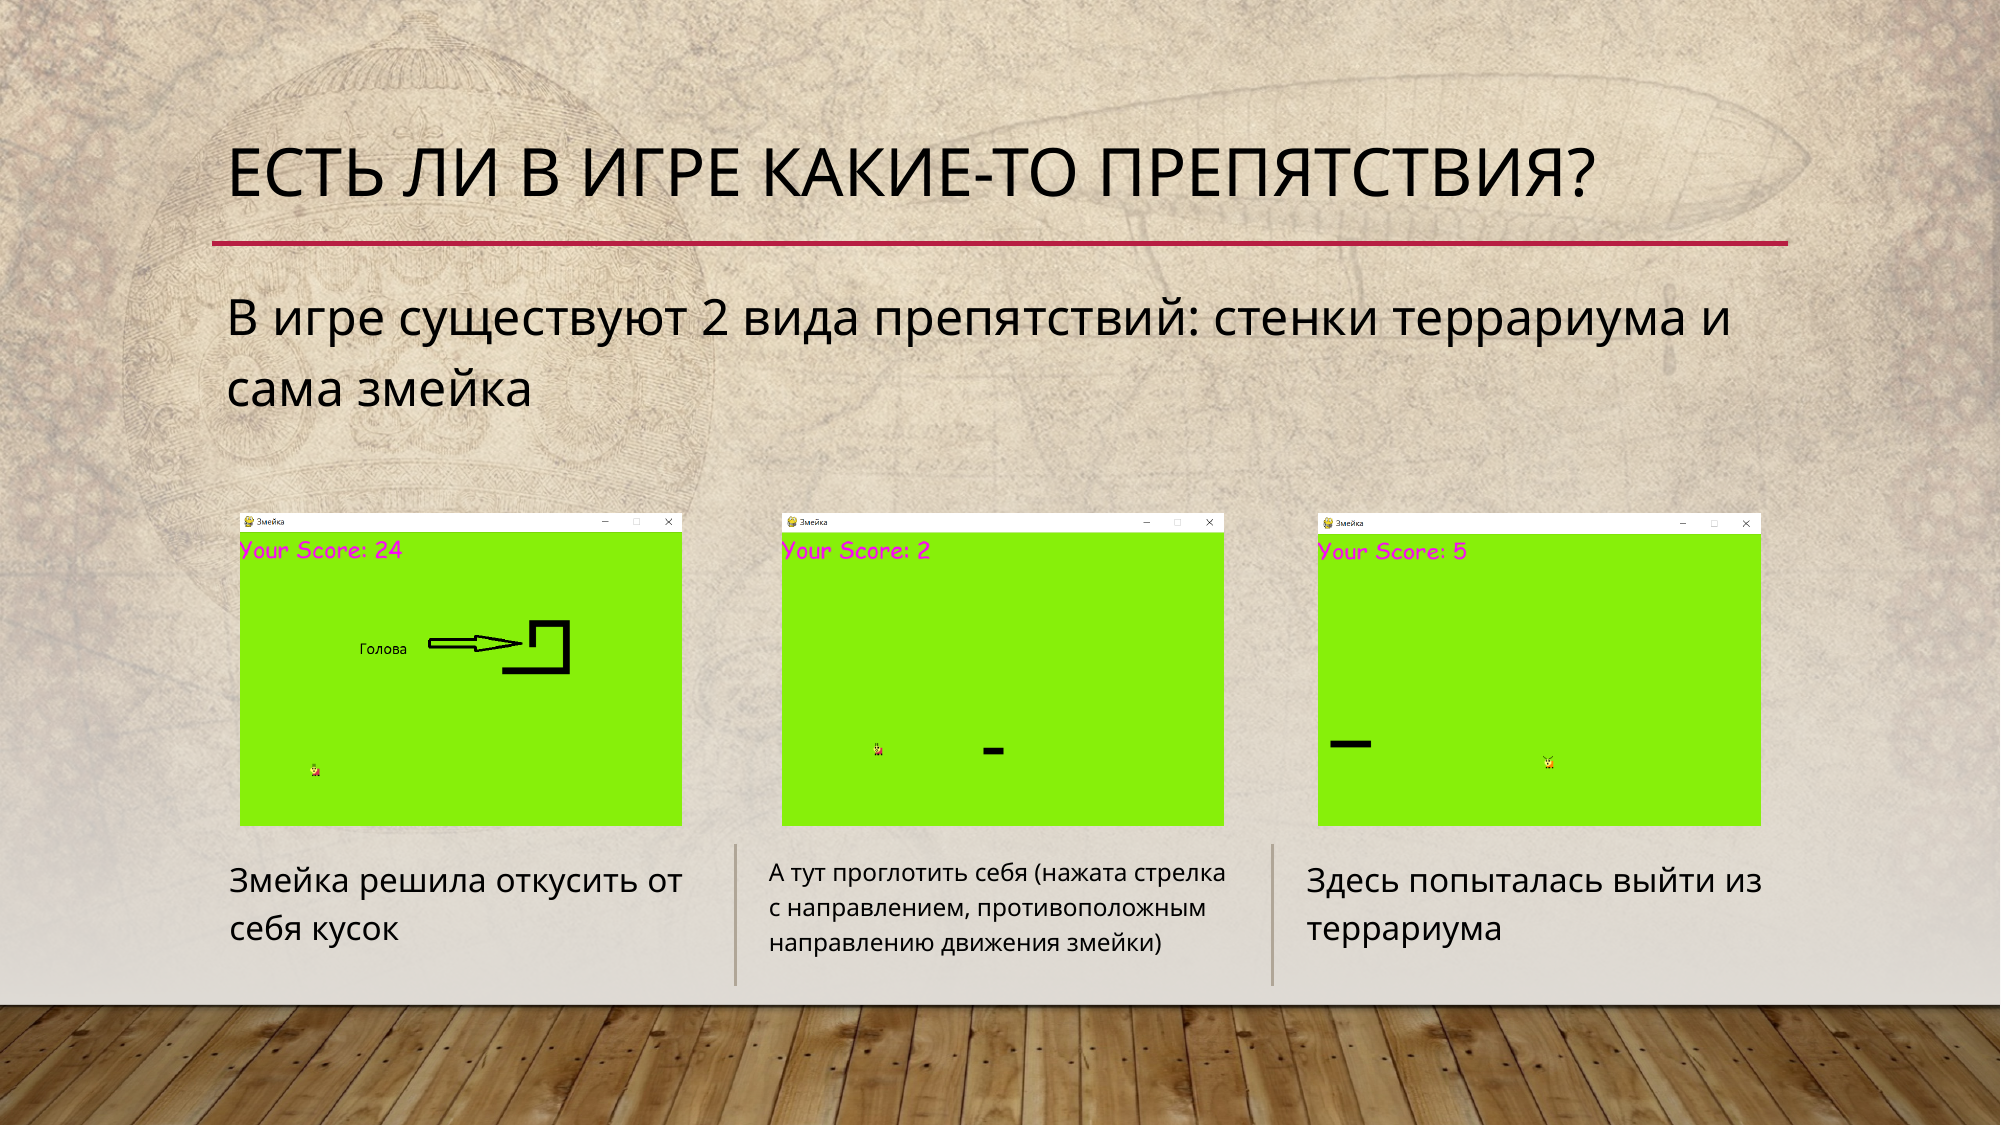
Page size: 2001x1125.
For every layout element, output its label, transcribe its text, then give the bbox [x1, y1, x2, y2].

list А тут проглотить себя (нажата стрелка с направлением, противоположным направлению движения змейки) [753, 844, 1252, 994]
picture [0, 1005, 2000, 1125]
title Есть ли в игре какие-то препятствия? [211, 131, 1789, 230]
list Здесь попыталась выйти из террариума [1291, 844, 1790, 994]
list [782, 512, 1224, 827]
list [240, 512, 682, 827]
list Змейка решила откусить от себя кусок [214, 844, 713, 994]
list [1318, 512, 1761, 827]
list В игре существуют 2 вида препятствий: стенки террариума и сама змейка [211, 265, 1790, 485]
